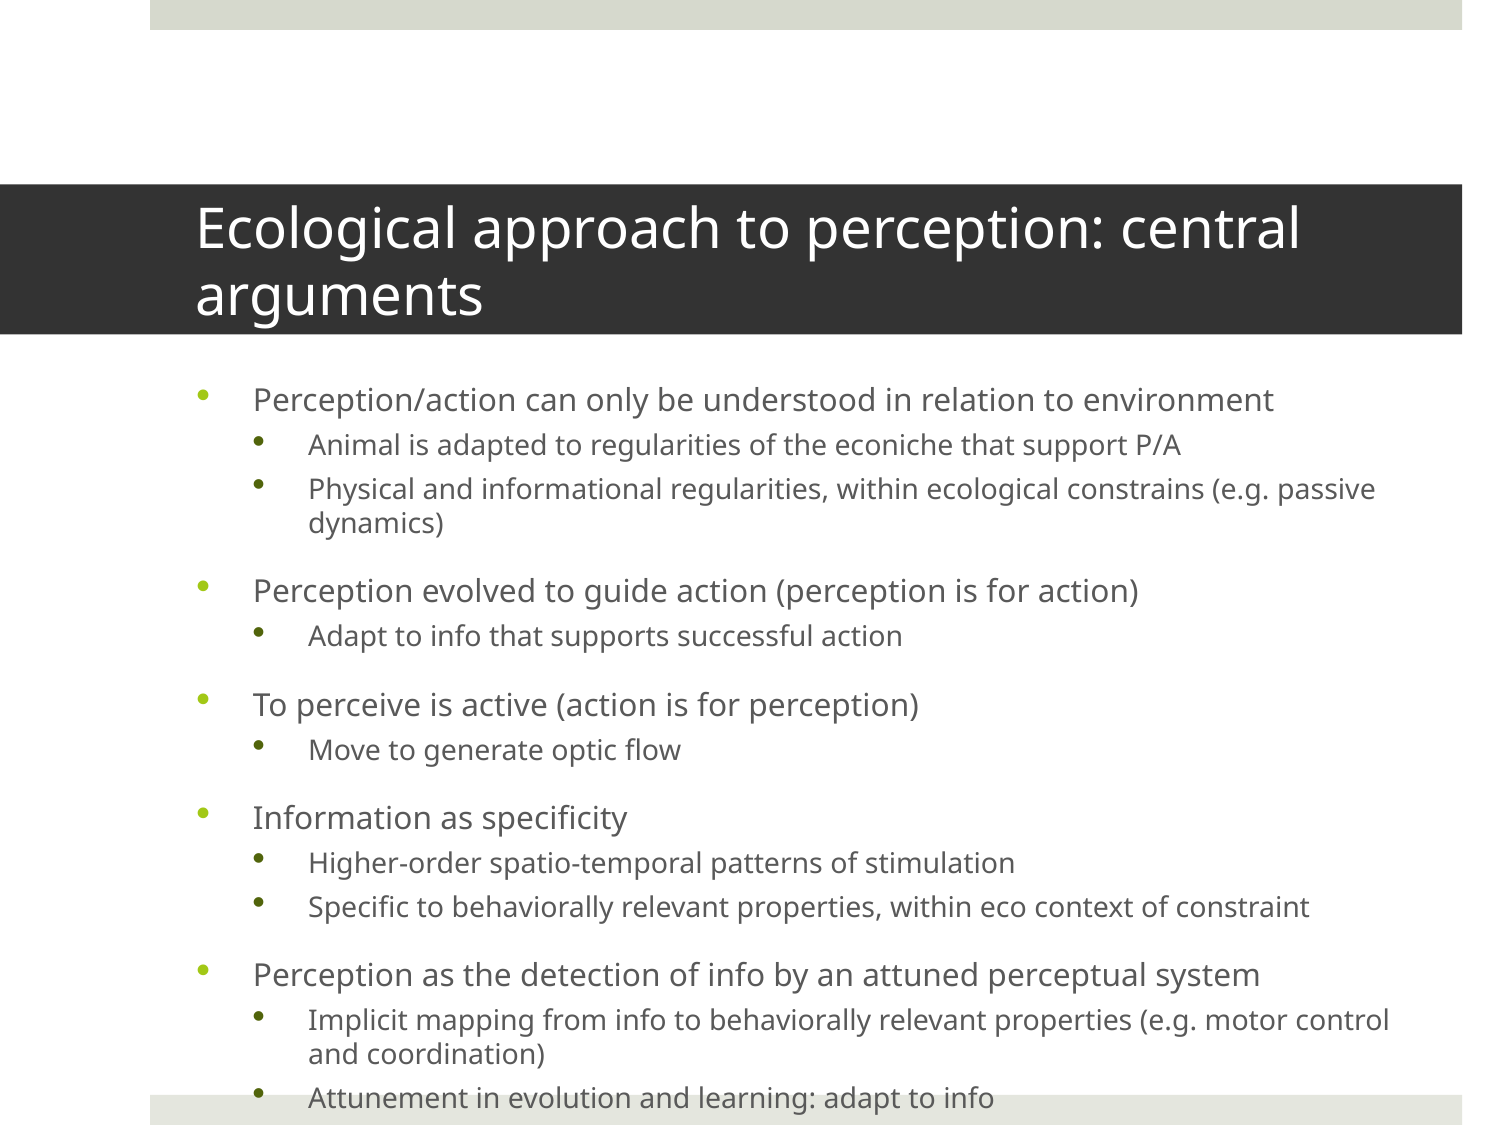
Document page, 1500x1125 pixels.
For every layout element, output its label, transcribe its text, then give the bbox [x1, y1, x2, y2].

title Ecological approach to perception: central arguments [0, 184, 1463, 335]
list Perception/action can only be understood in relation to environment Animal is adapted to regularities of the econiche that support P/A Physical and informational regularities, within ecological constrains (e.g. passive dynamics) Perception evolved to guide action (perception is for action) Adapt to info that supports successful action To perceive is active (action is for perception) Move to generate optic flow Information as specificity Higher-order spatio-temporal patterns of stimulation Specific to behaviorally relevant properties, within eco context of constraint Perception as the detection of info by an attuned perceptual system Implicit mapping from info to behaviorally relevant properties (e.g. motor control and coordination) Attunement in evolution and learning: adapt to info [182, 372, 1432, 1125]
